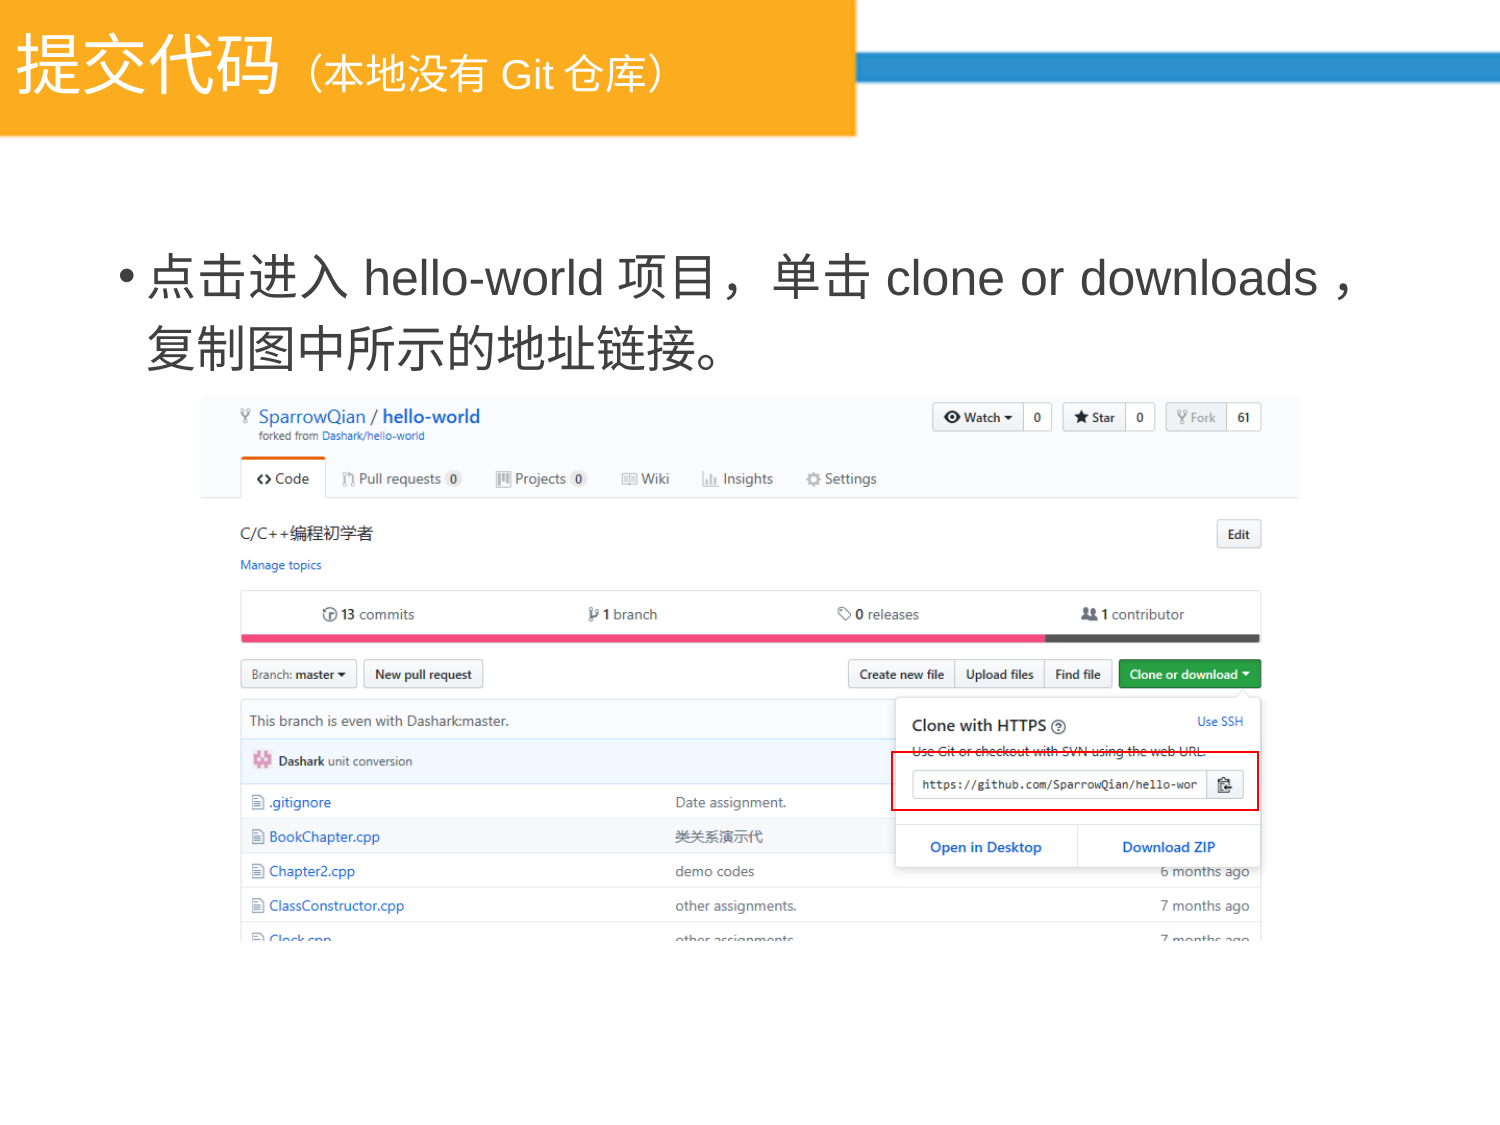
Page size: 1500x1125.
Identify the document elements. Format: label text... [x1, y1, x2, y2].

picture [0, 0, 1500, 1125]
title 提交代码（本地没有Git仓库） [0, 0, 854, 136]
list 点击进入hello-world项目，单击clone or downloads，复制图中所示的地址链接。 [102, 225, 1398, 993]
